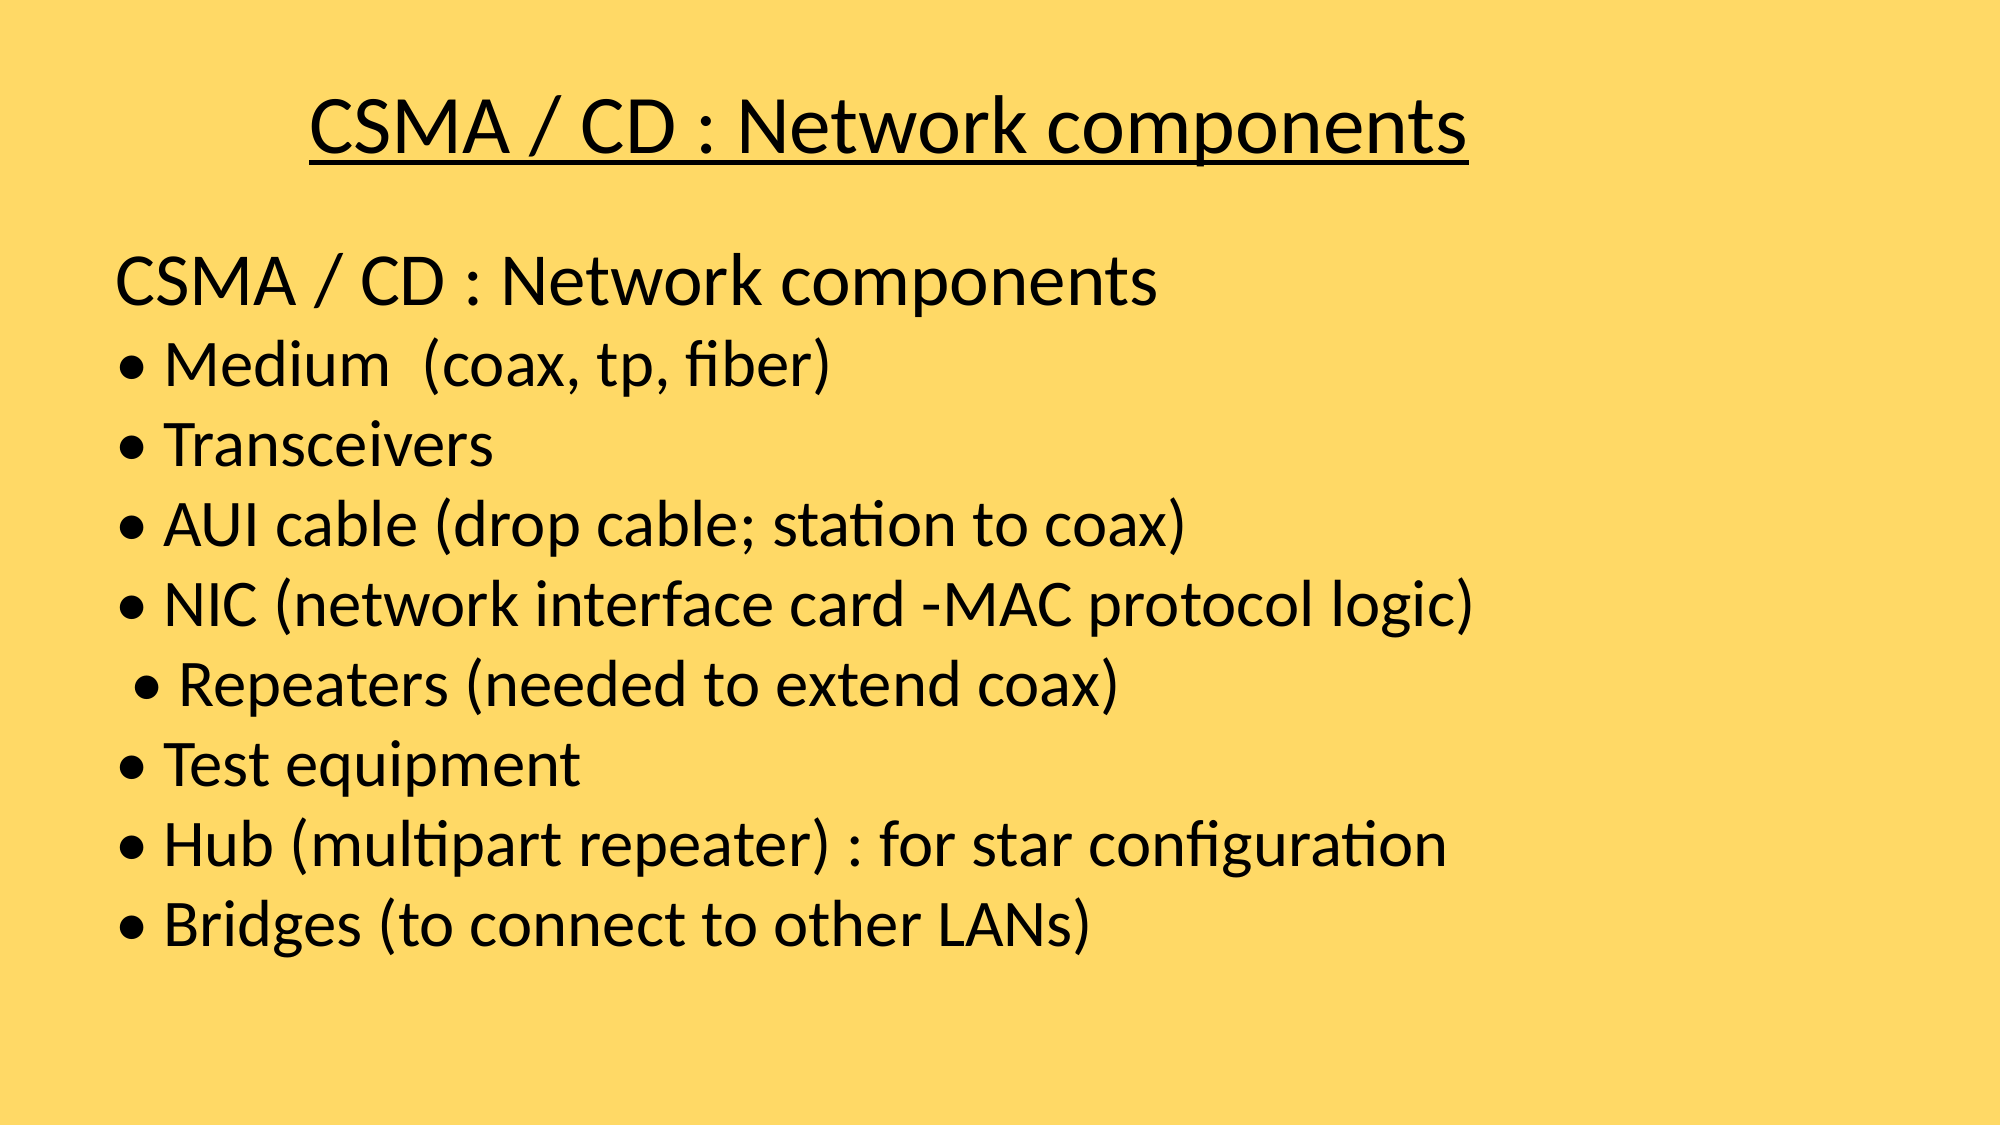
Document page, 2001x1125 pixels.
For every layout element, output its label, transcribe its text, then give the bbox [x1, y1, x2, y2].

text_box CSMA / CD : Network components [294, 63, 1506, 178]
text_box CSMA / CD : Network components • Medium (coax, tp, fiber) • Transceivers • AUI cable (drop cable; station to coax) • NIC (network interface card -MAC protocol logic) • Repeaters (needed to extend coax) • Test equipment • Hub (multipart repeater) : for star configuration • Bridges (to connect to other LANs) [100, 222, 1653, 968]
